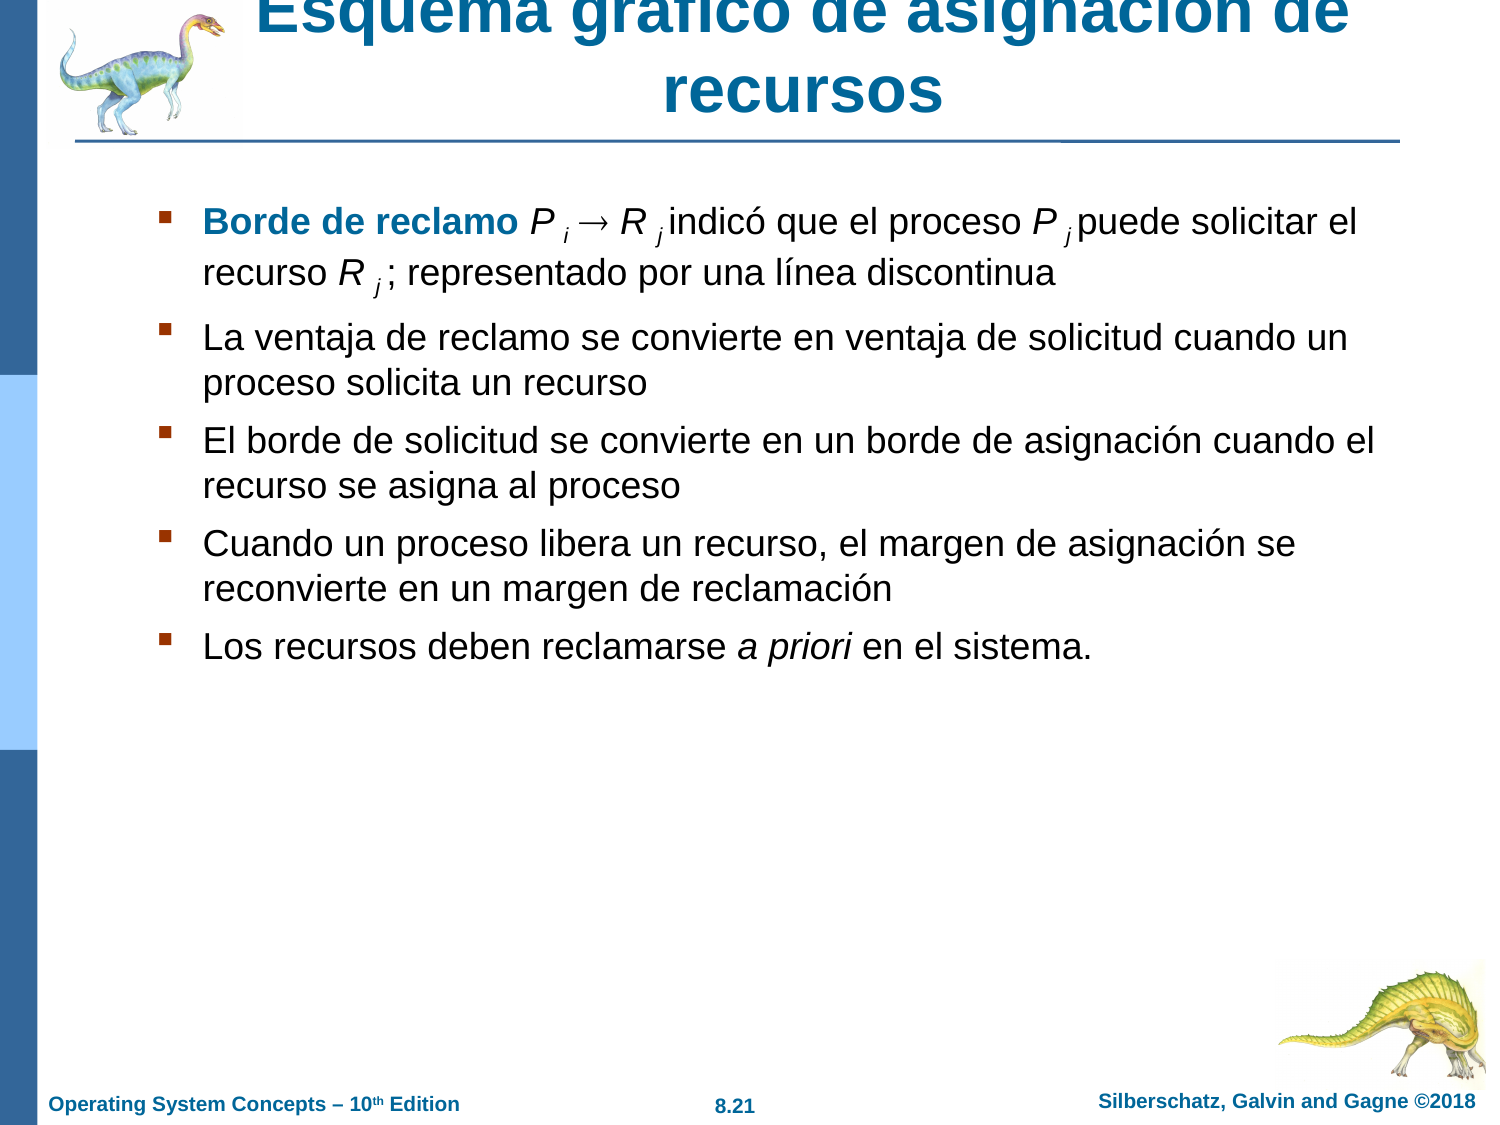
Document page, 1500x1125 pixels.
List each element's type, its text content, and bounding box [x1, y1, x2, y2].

title Esquema gráfico de asignación de recursos [161, 38, 1446, 134]
list Borde de reclamo P i  R j indicó que el proceso P j puede solicitar el recurso R j ; representado por una línea discontinua La ventaja de reclamo se convierte en ventaja de solicitud cuando un proceso solicita un recurso El borde de solicitud se convierte en un borde de asignación cuando el recurso se asigna al proceso Cuando un proceso libera un recurso, el margen de asignación se reconvierte en un margen de reclamación Los recursos deben reclamarse a priori en el sistema. [140, 189, 1404, 925]
picture [46, 0, 243, 149]
picture [1275, 959, 1486, 1090]
